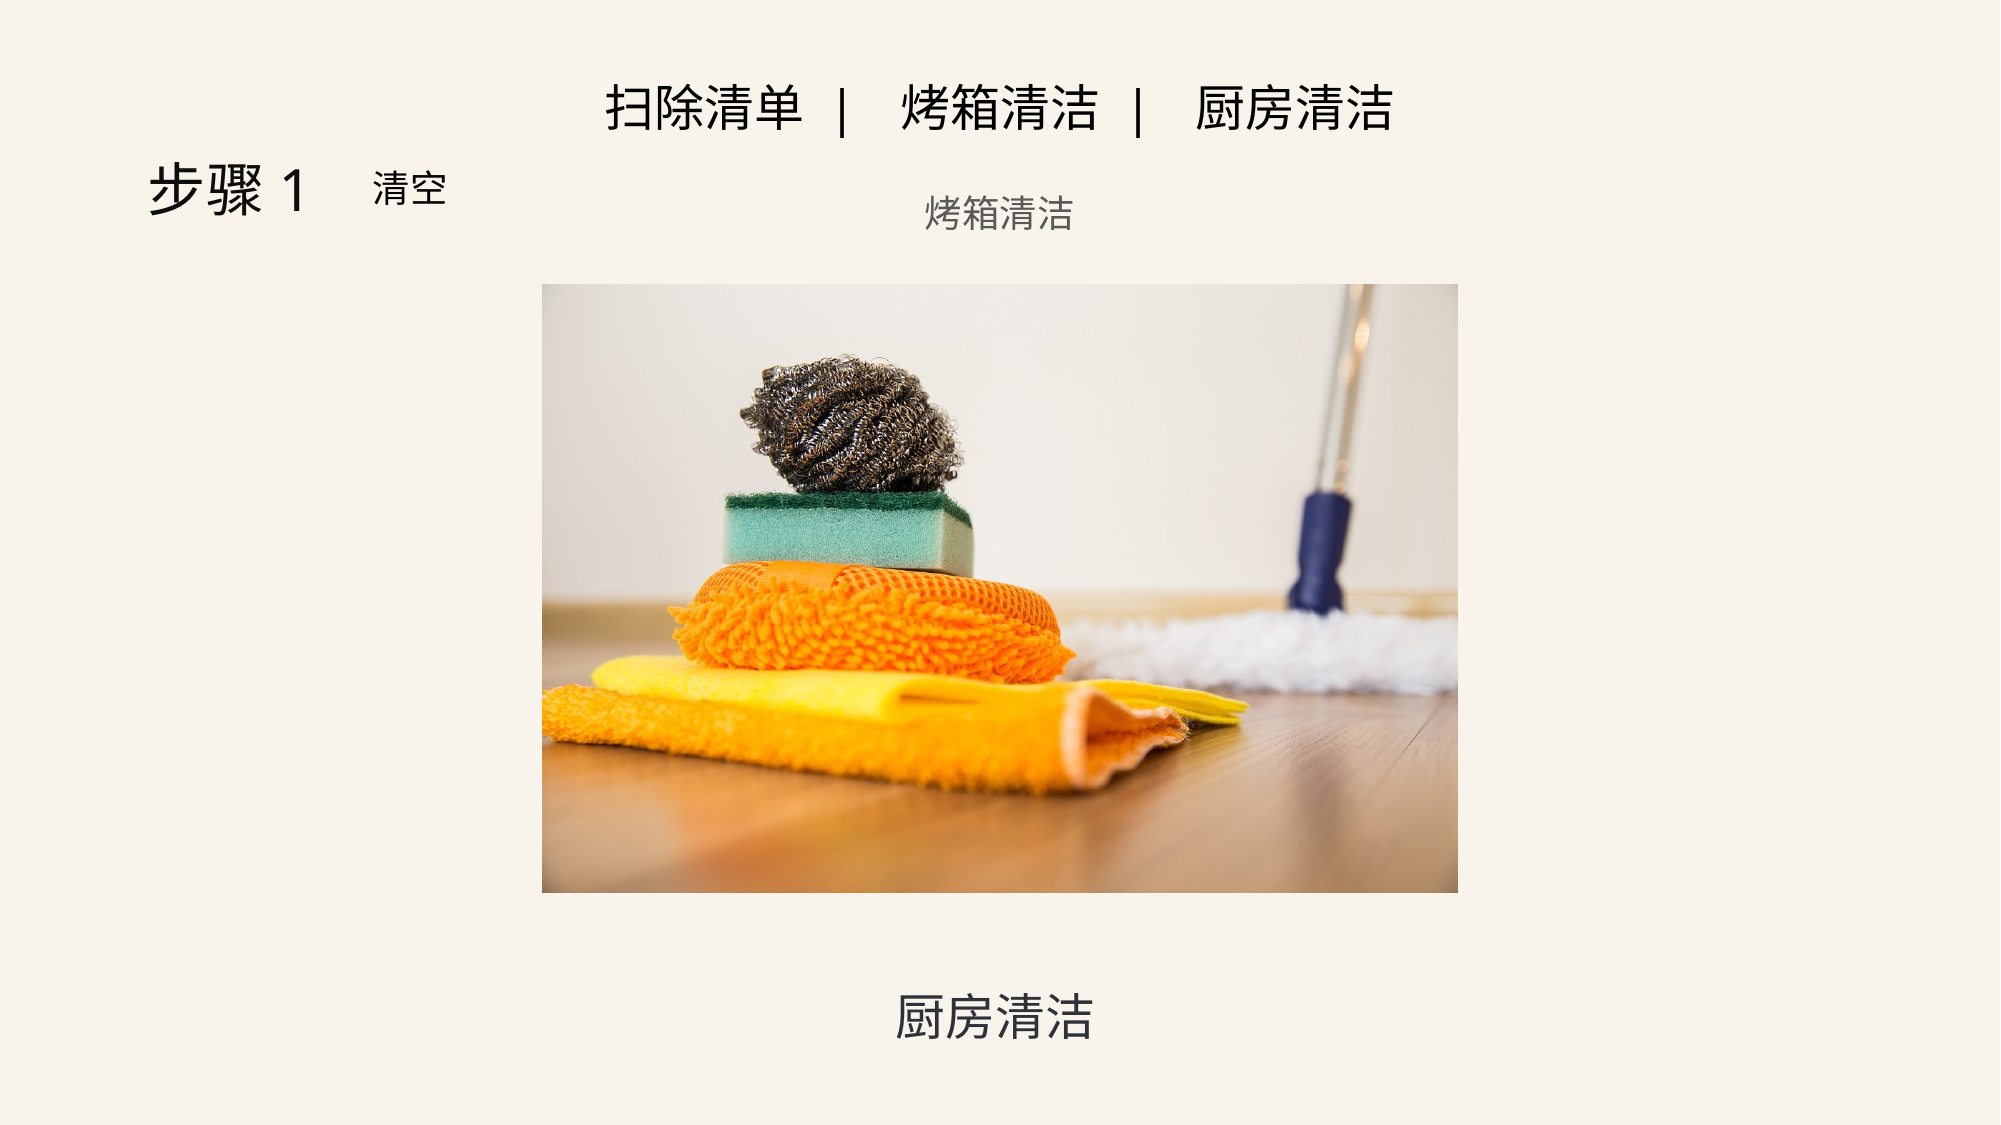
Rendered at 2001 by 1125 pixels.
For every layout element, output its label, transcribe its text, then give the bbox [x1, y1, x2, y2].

text_box 烤箱清洁 [756, 182, 1243, 243]
text_box 清空 [357, 157, 710, 218]
text_box 步骤1 [133, 145, 358, 230]
text_box 厨房清洁 [133, 978, 1858, 1053]
picture [542, 284, 1458, 893]
text_box 扫除清单 | 烤箱清洁 | 厨房清洁 [357, 69, 1643, 145]
